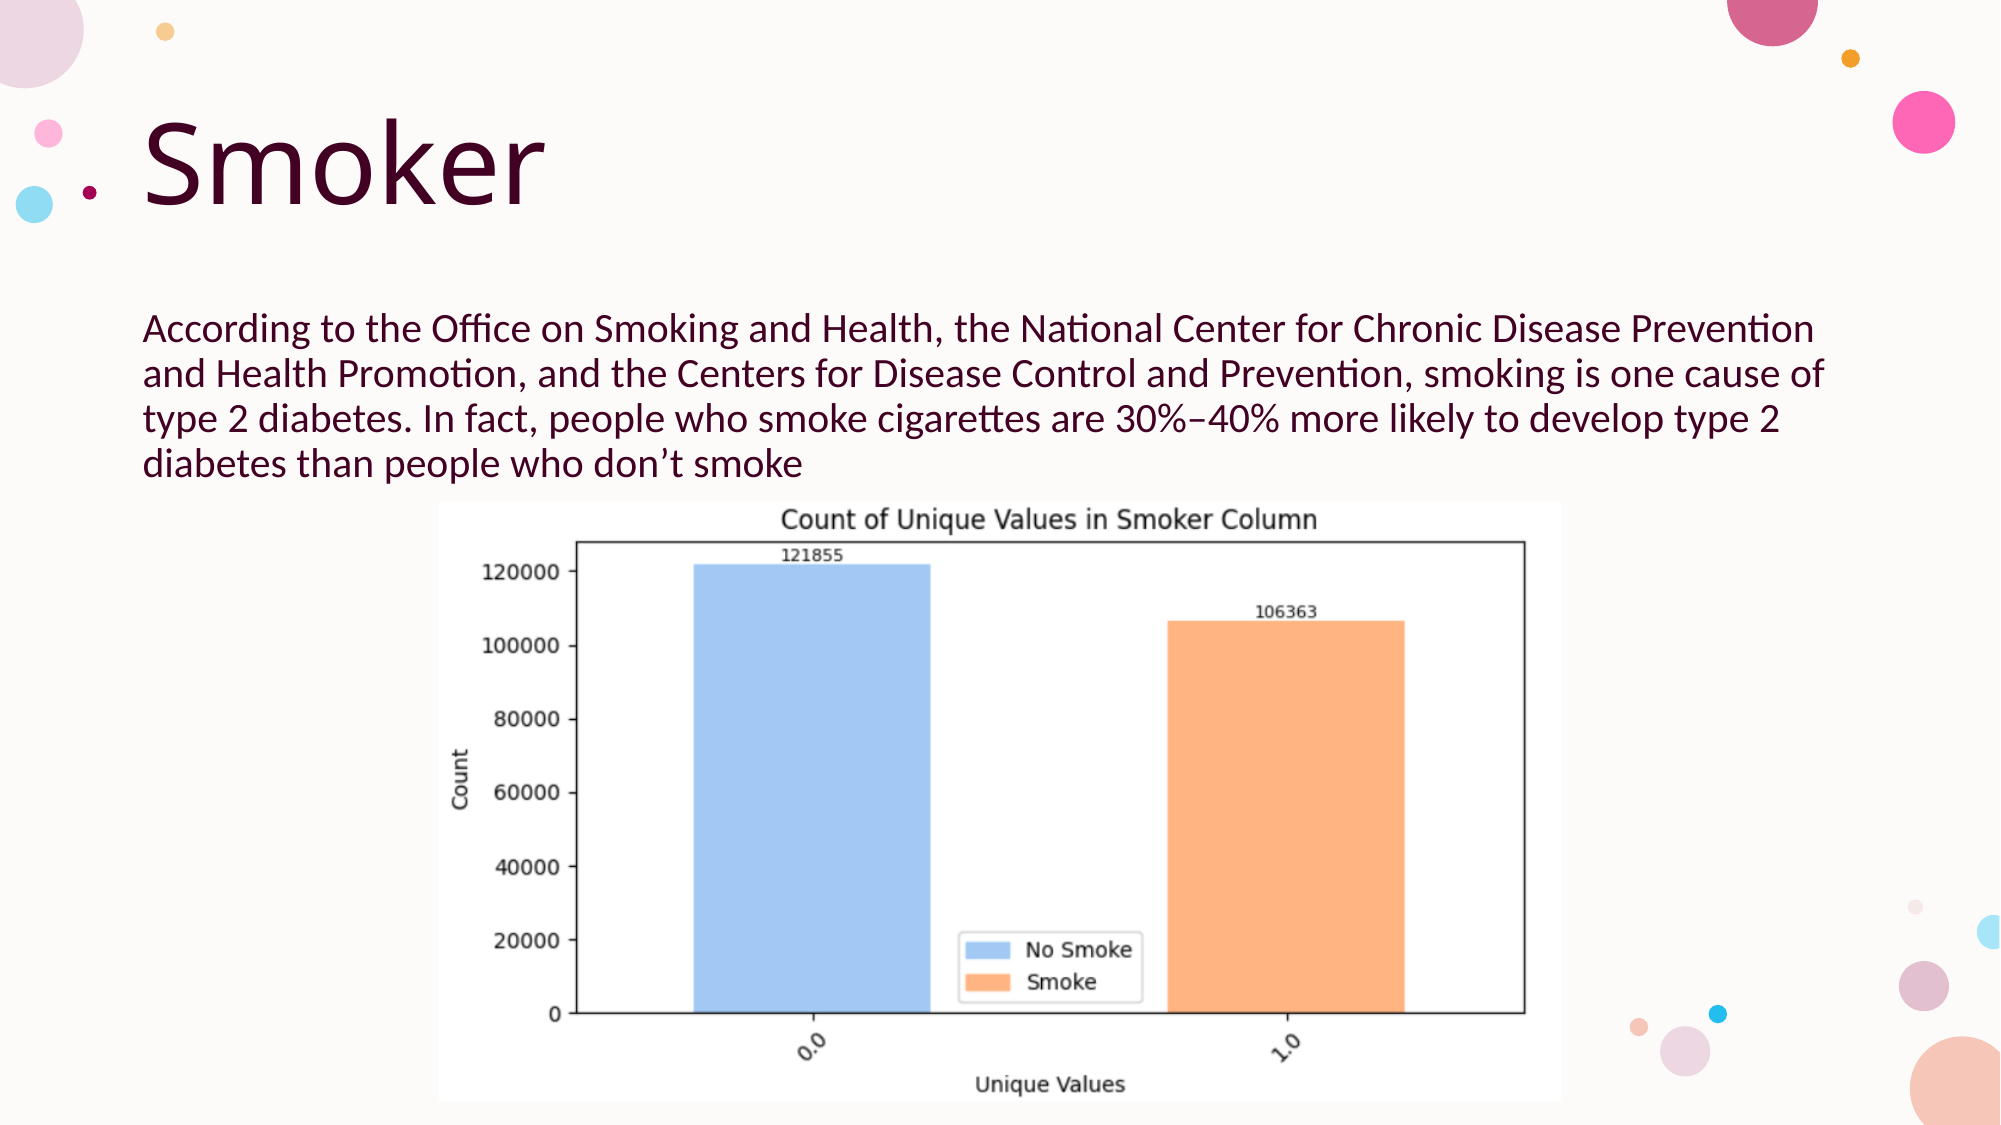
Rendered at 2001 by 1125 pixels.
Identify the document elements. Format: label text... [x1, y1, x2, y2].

title Smoker [127, 59, 1877, 278]
list According to the Office on Smoking and Health, the National Center for Chronic Disease Prevention and Health Promotion, and the Centers for Disease Control and Prevention, smoking is one cause of type 2 diabetes. In fact, people who smoke cigarettes are 30%–40% more likely to develop type 2 diabetes than people who don’t smoke [127, 299, 1877, 1014]
picture [439, 501, 1561, 1101]
